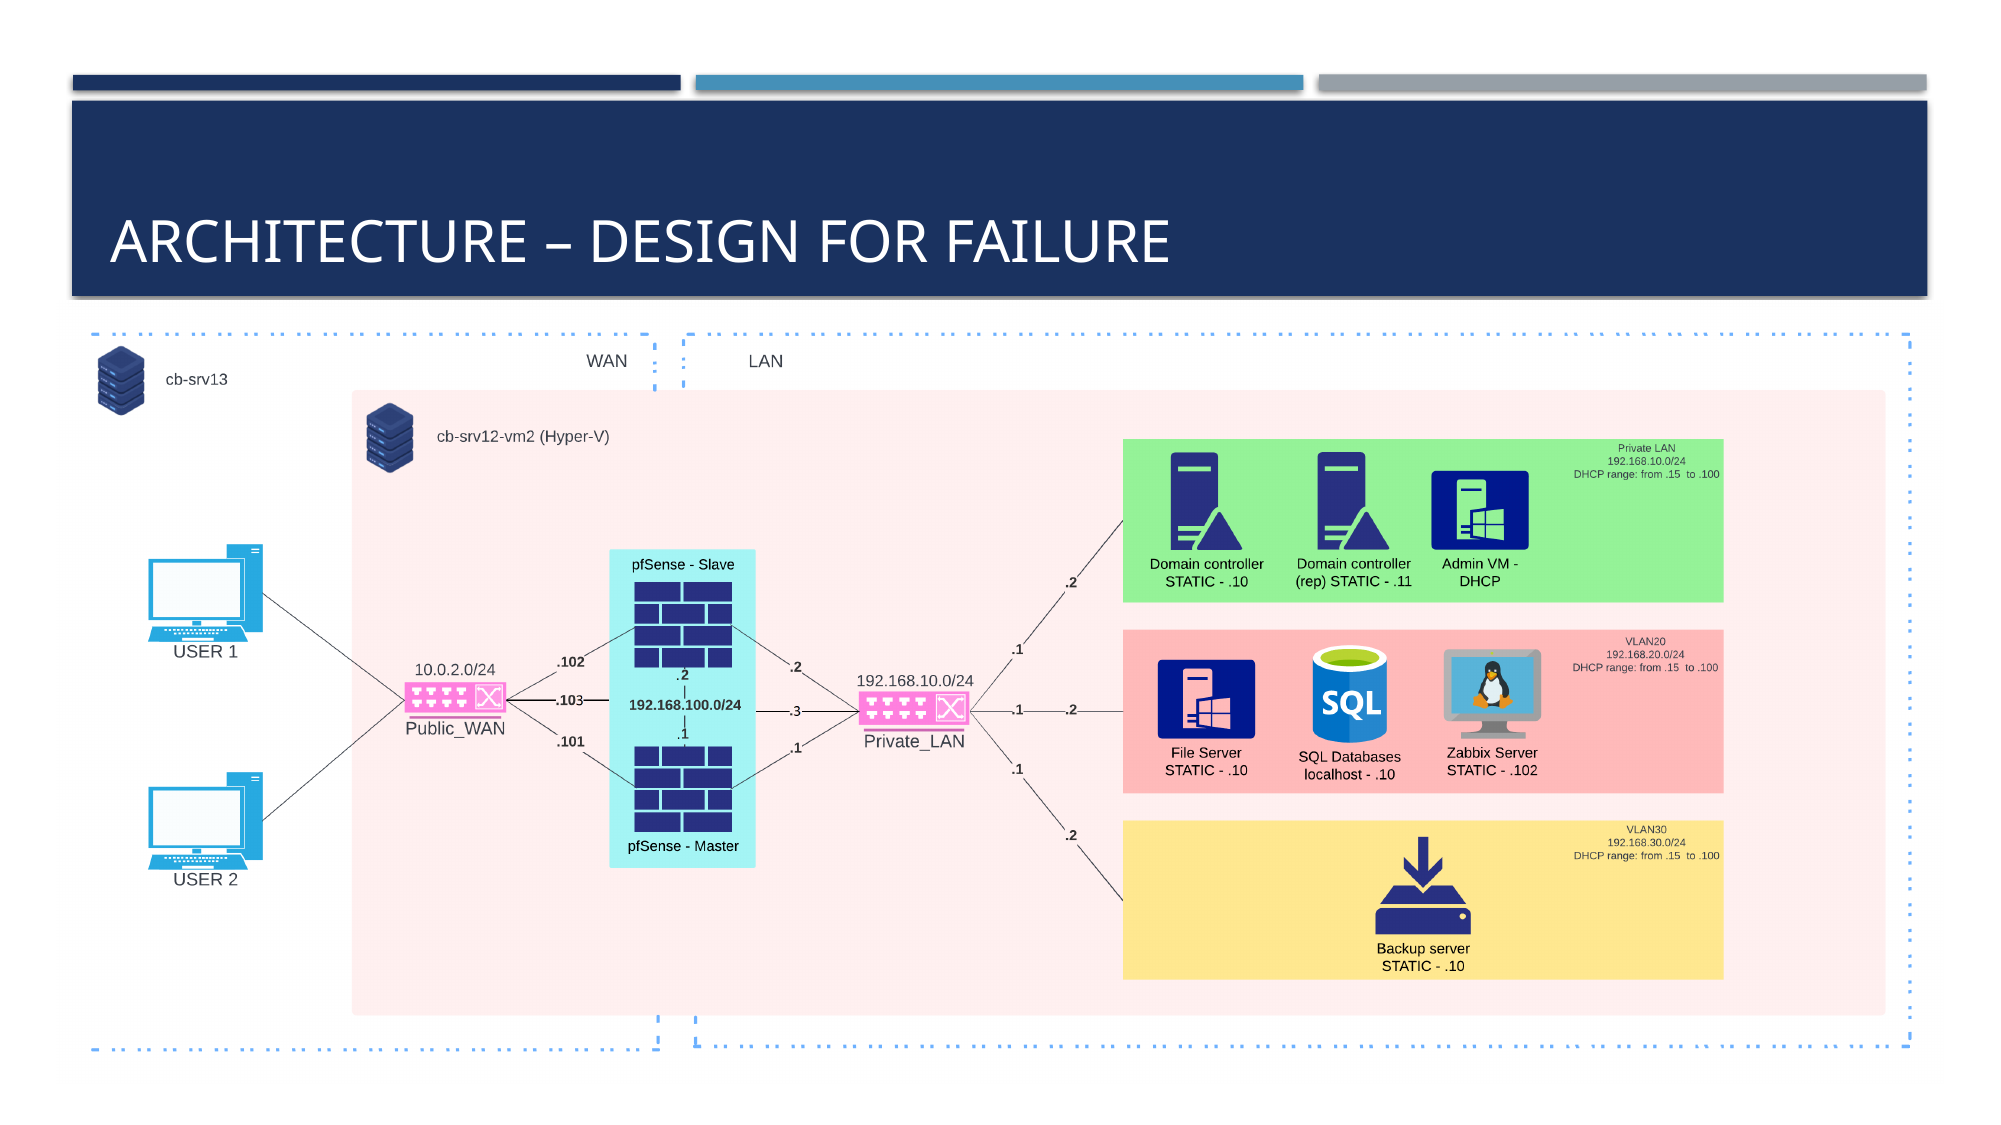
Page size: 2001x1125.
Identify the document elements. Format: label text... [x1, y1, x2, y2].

picture [56, 300, 1944, 1084]
title Architecture – Design for failure [95, 115, 1905, 282]
